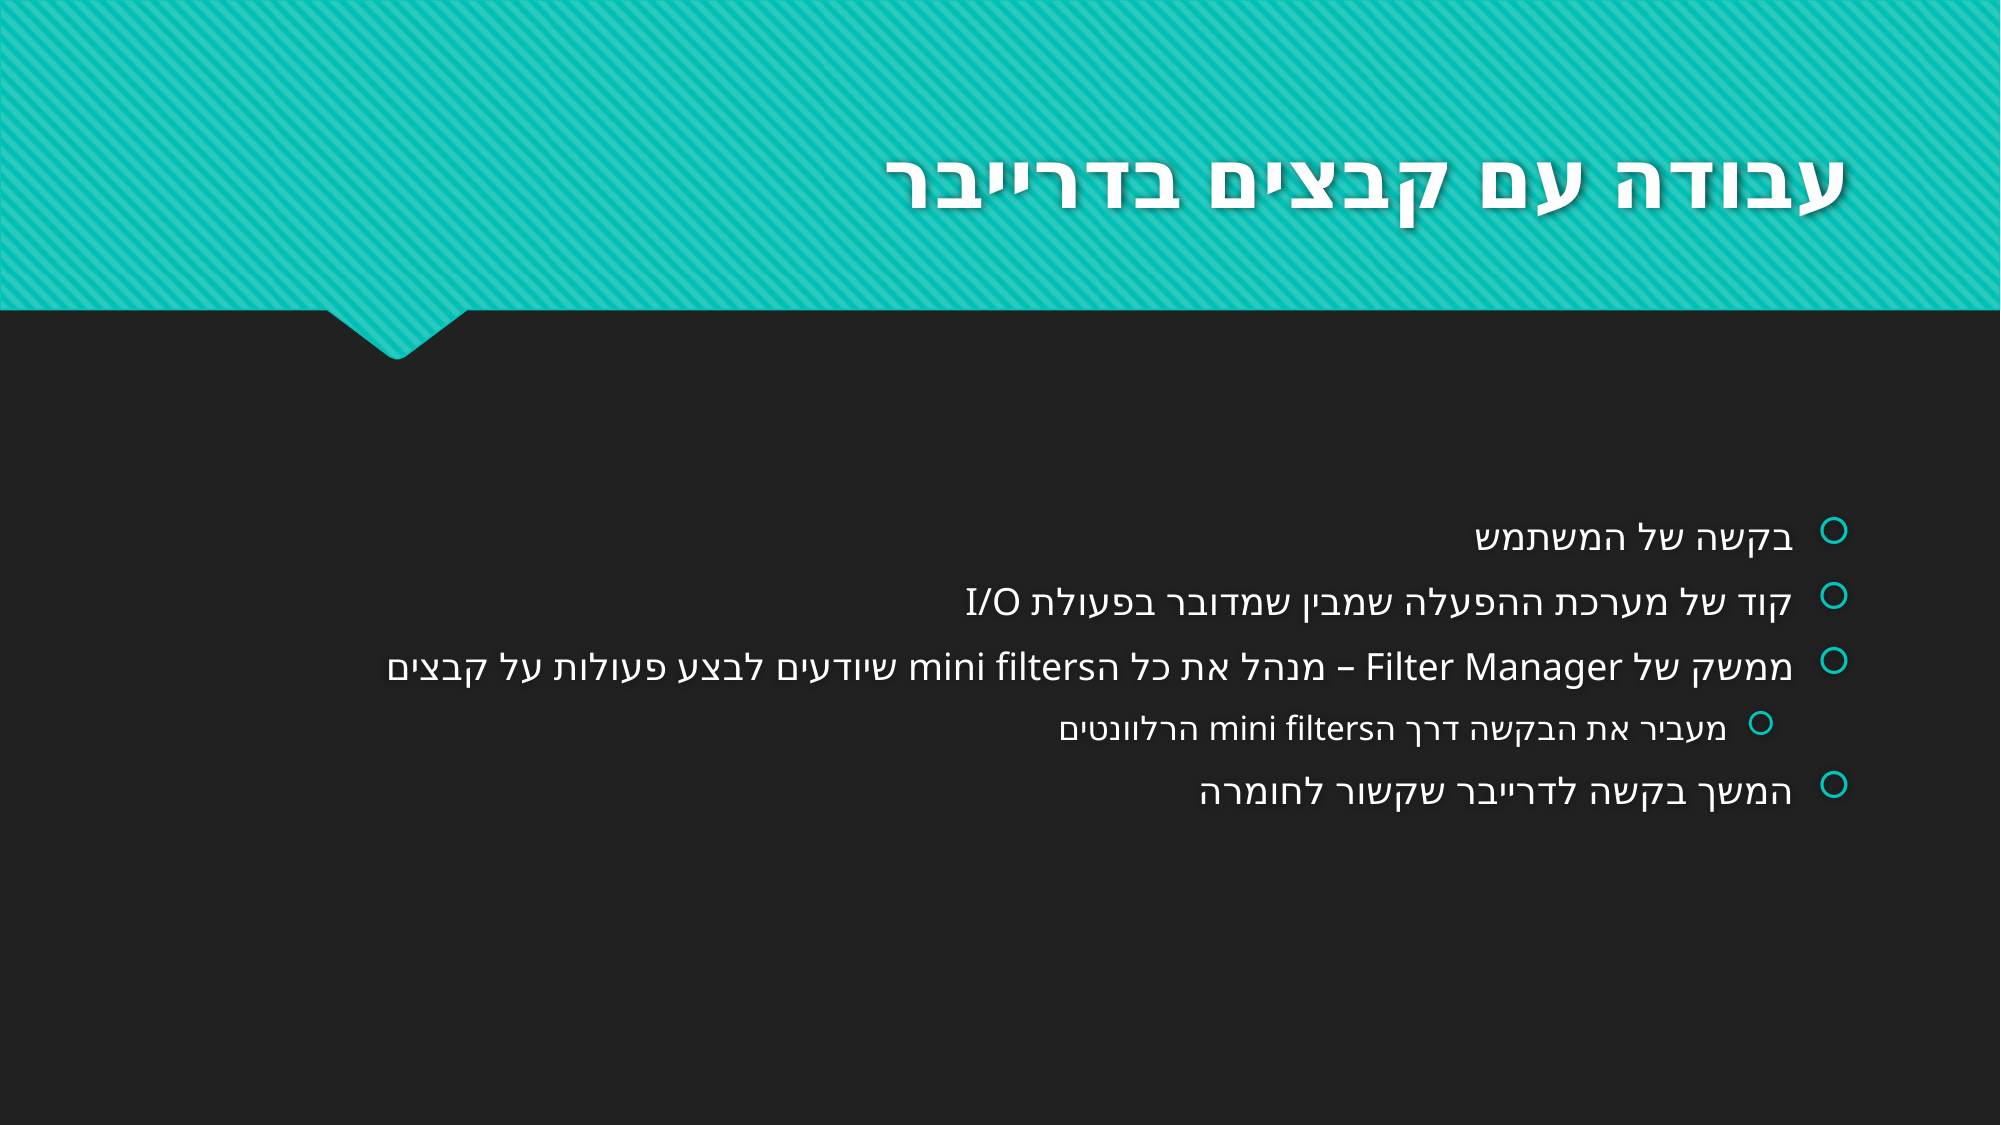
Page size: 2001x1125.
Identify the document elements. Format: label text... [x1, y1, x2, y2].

list בקשה של המשתמש קוד של מערכת ההפעלה שמבין שמדובר בפעולת I/O ממשק של Filter Manager – מנהל את כל הmini filters שיודעים לבצע פעולות על קבצים מעביר את הבקשה דרך הmini filters הרלוונטים המשך בקשה לדרייבר שקשור לחומרה [134, 364, 1866, 962]
title עבודה עם קבצים בדרייבר [132, 73, 1868, 233]
